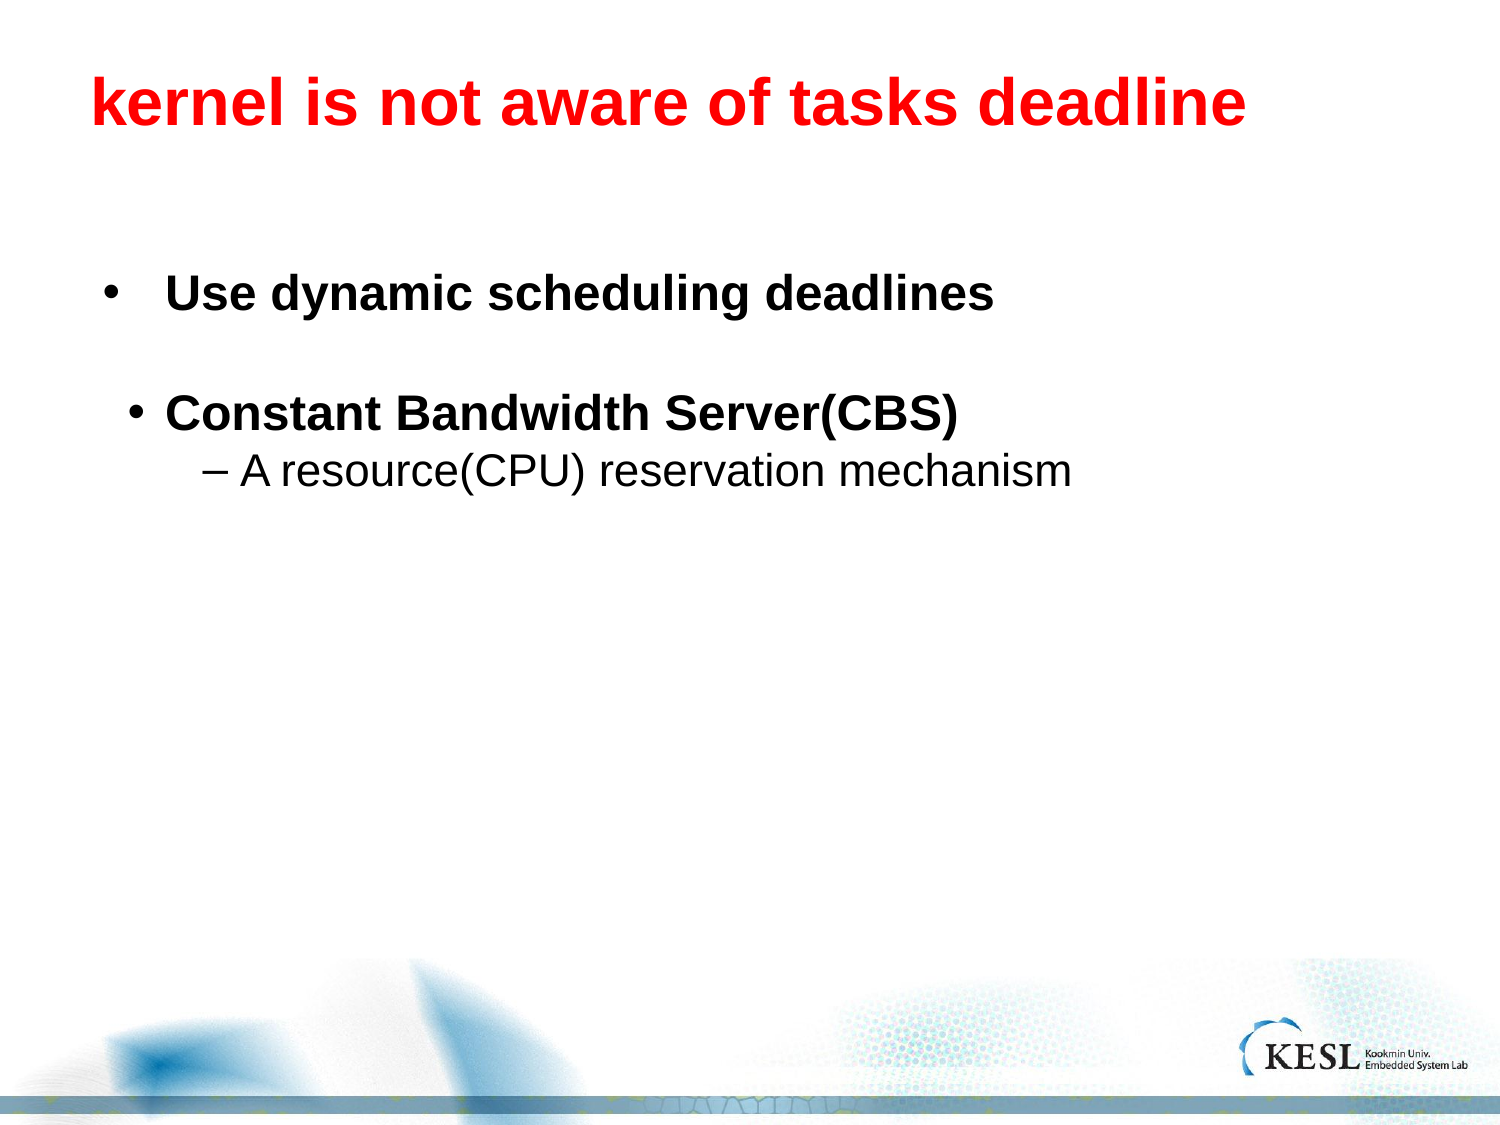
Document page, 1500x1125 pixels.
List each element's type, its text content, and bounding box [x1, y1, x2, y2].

title kernel is not aware of tasks deadline [75, 45, 1425, 153]
list Use dynamic scheduling deadlines Constant Bandwidth Server(CBS) A resource(CPU) reservation mechanism [75, 175, 1425, 1005]
picture [0, 0, 1500, 1125]
